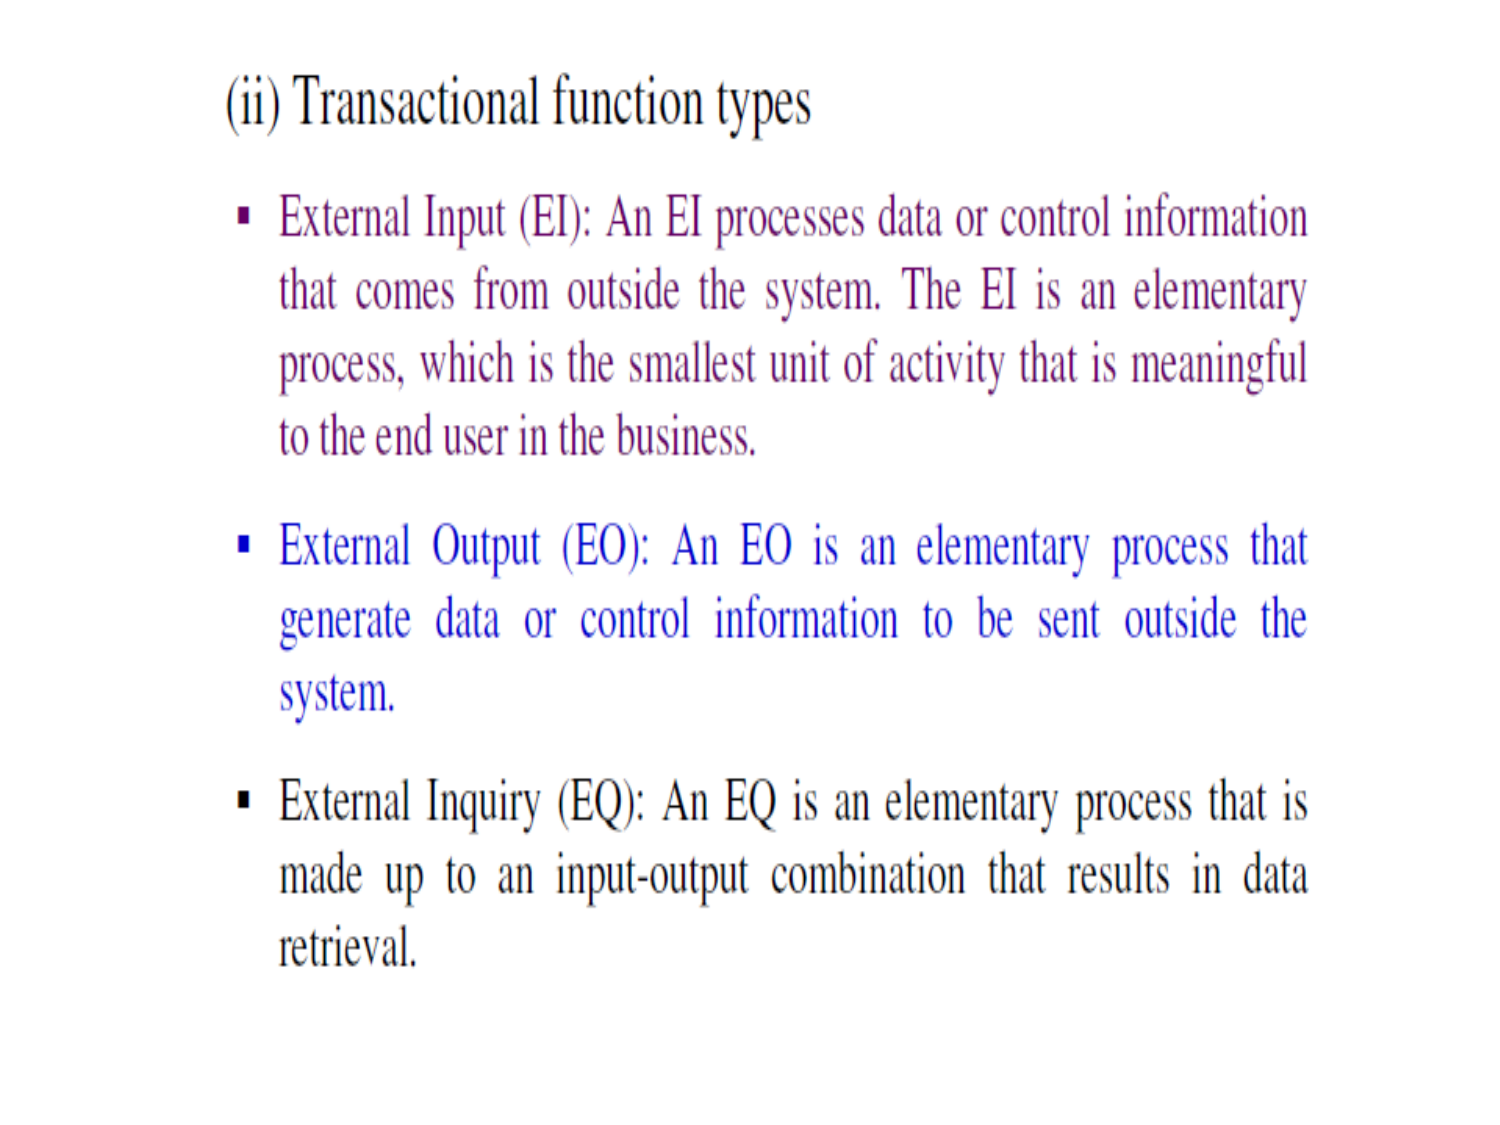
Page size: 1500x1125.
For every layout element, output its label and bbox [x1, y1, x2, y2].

picture [130, 37, 1370, 1013]
